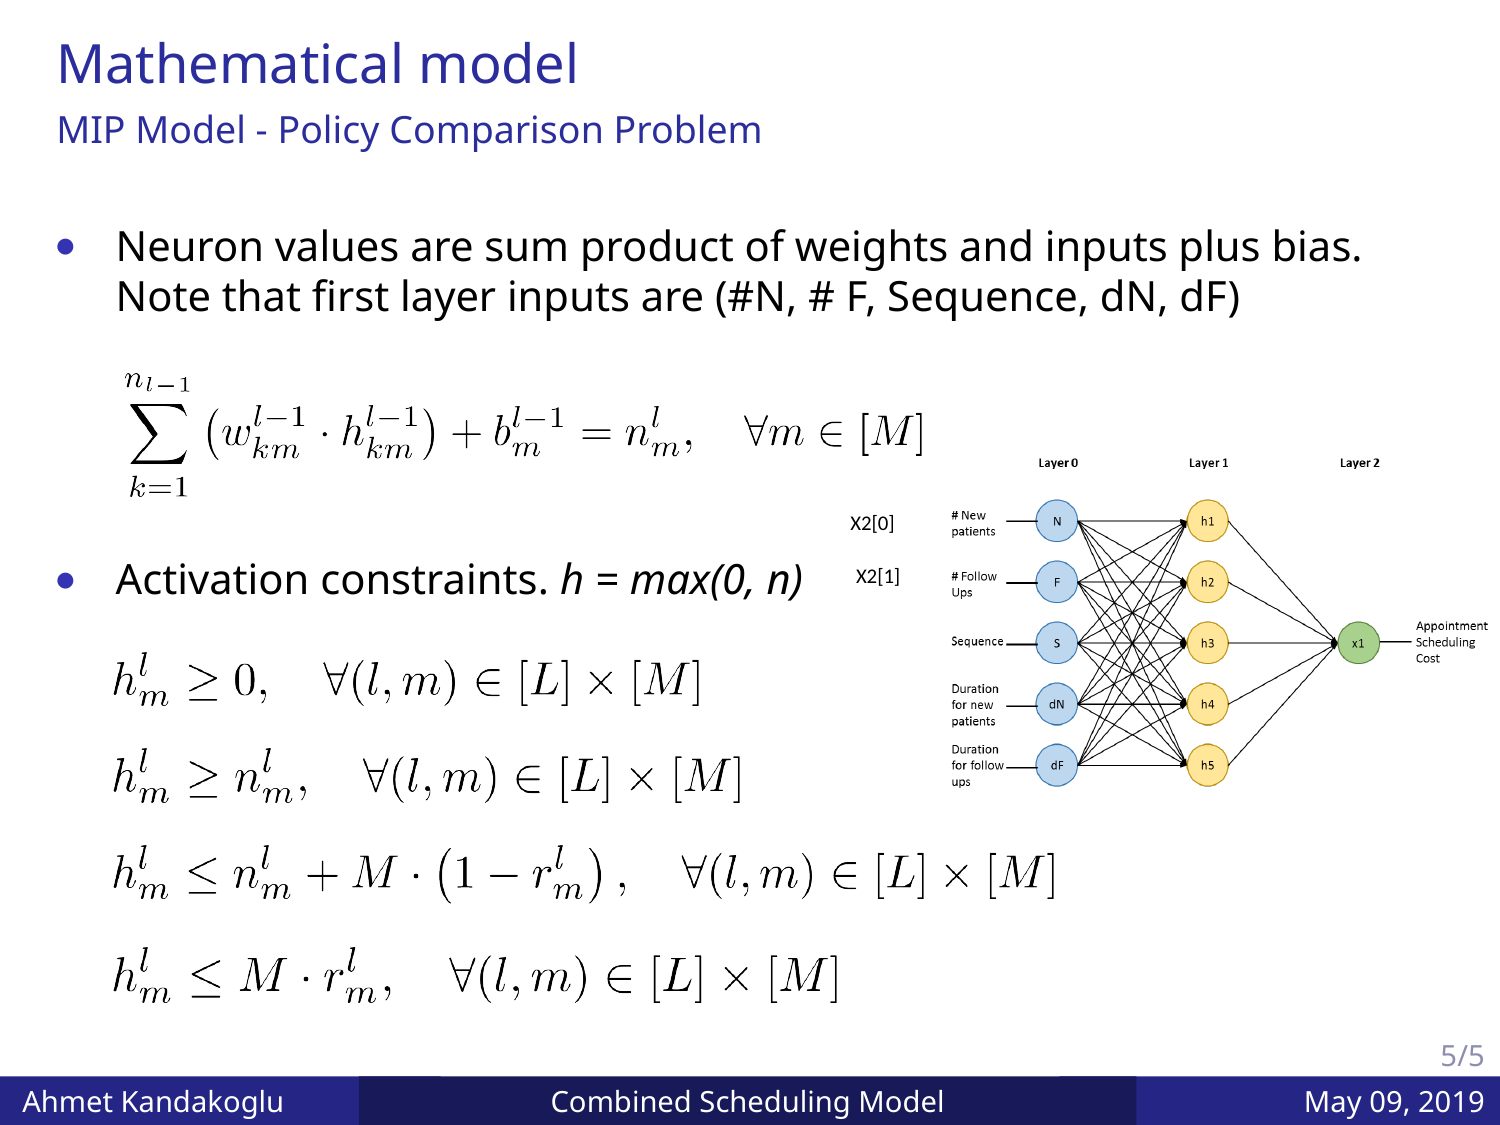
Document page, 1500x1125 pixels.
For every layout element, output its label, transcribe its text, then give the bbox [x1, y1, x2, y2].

picture [113, 845, 1054, 904]
picture [113, 652, 699, 706]
picture [113, 748, 740, 803]
picture [943, 450, 1500, 798]
title Mathematical model [41, 19, 1479, 85]
picture [124, 373, 923, 497]
text_box X2[1] [841, 555, 939, 596]
text_box MIP Model - Policy Comparison Problem [41, 85, 1479, 179]
picture [113, 947, 837, 1003]
text_box X2[0] [835, 502, 933, 543]
slide_number 4/5 [1365, 1039, 1500, 1075]
list Neuron values are sum product of weights and inputs plus bias. Note that first layer inputs are (#N, # F, Sequence, dN, dF) Activation constraints. h = max(0, n) [41, 141, 1455, 1014]
